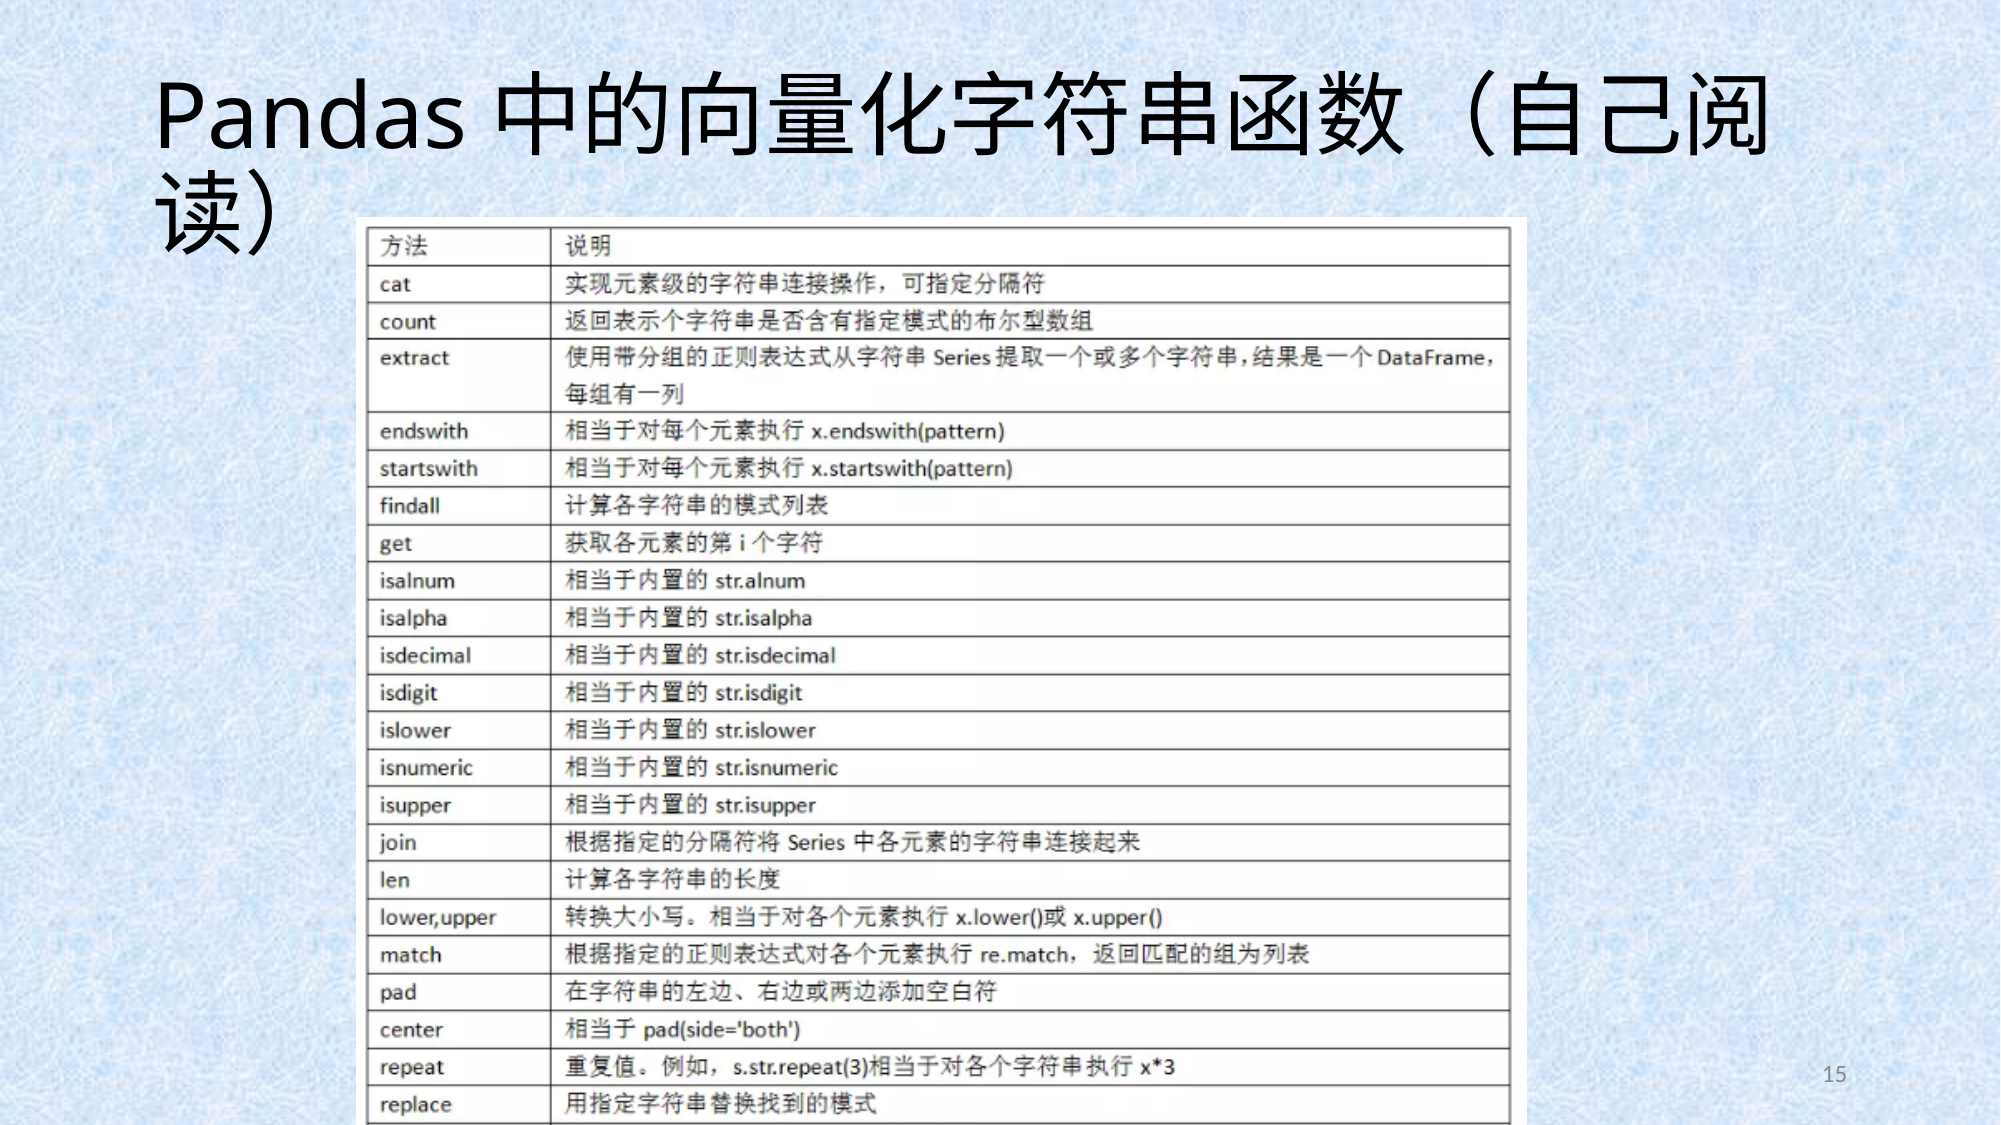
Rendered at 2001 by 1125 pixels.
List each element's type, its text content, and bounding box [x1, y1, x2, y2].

title Pandas中的向量化字符串函数（自己阅读） [137, 59, 1863, 278]
slide_number 15 [1527, 1042, 1863, 1103]
picture [0, 0, 2001, 1125]
